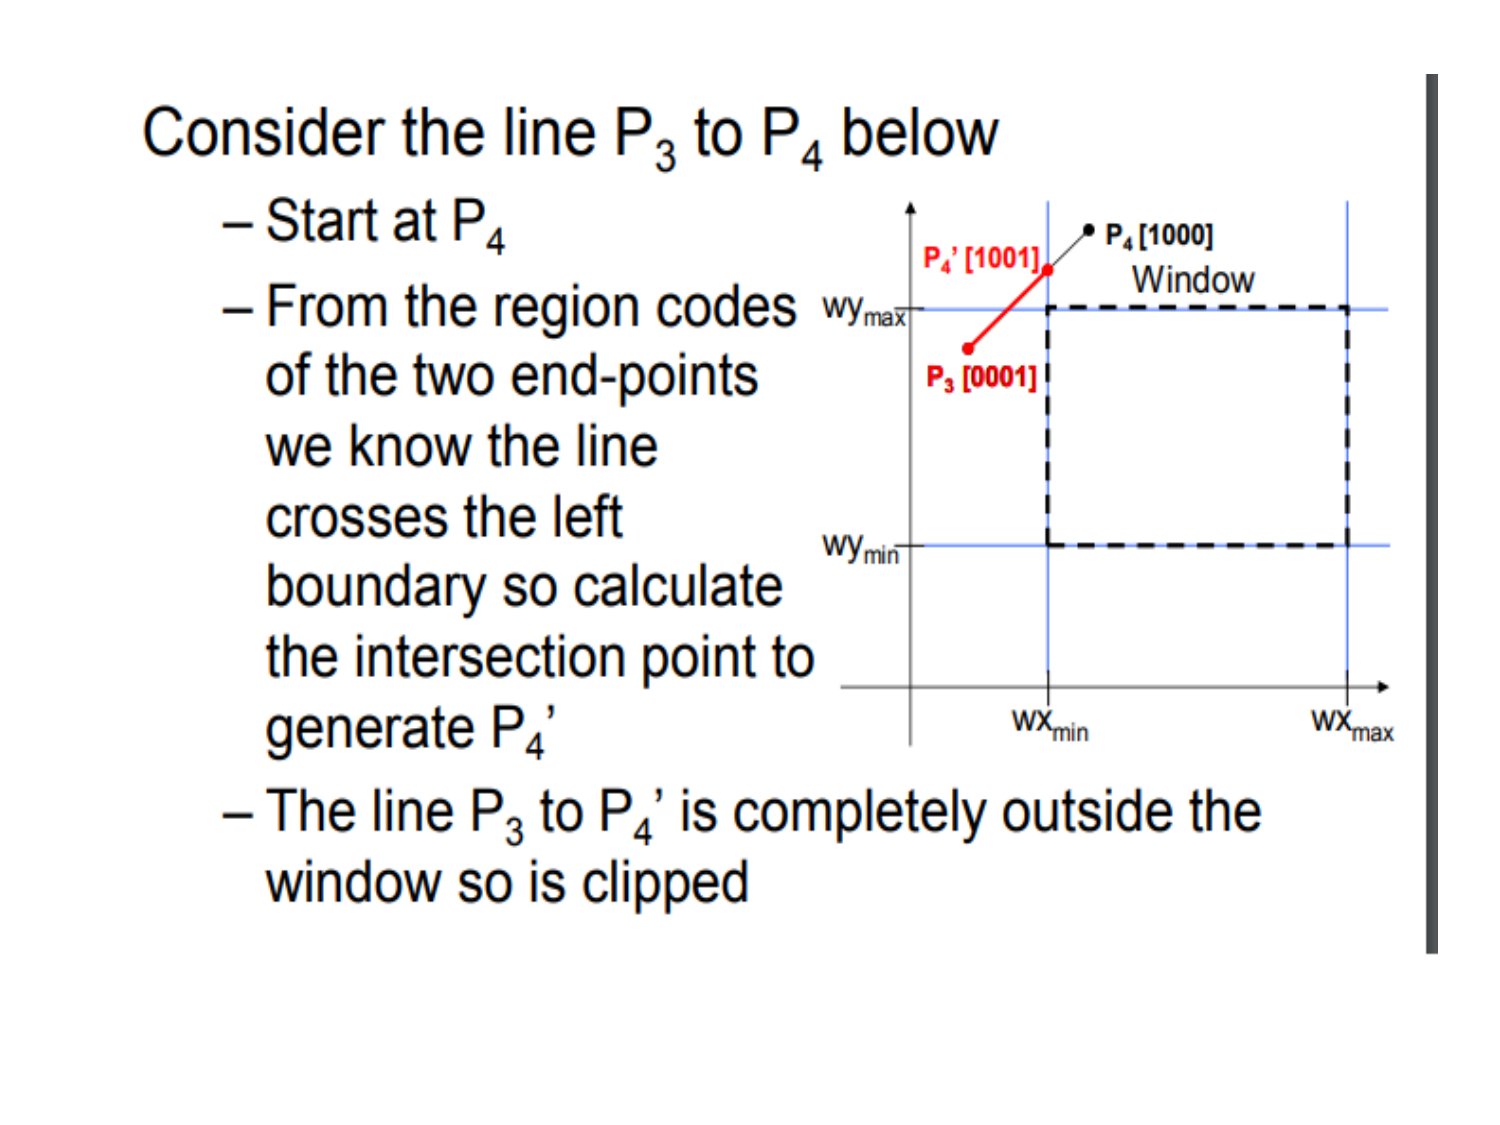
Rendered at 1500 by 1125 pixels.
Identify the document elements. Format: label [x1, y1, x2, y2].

list [87, 74, 1438, 970]
